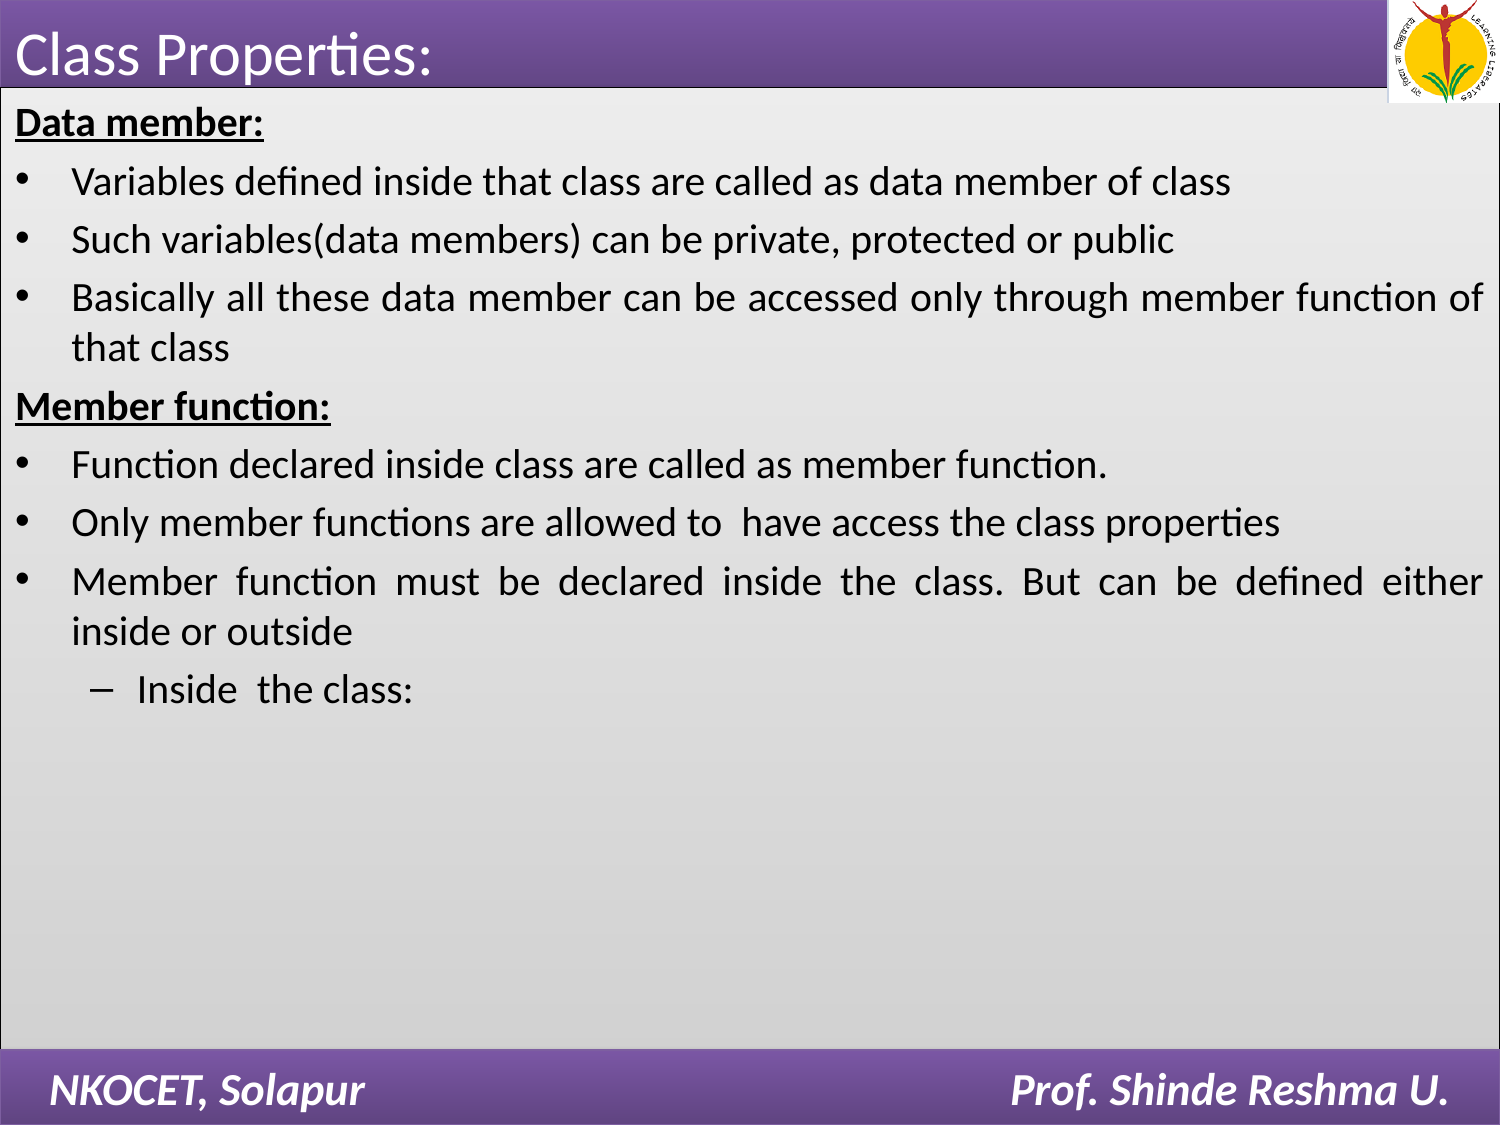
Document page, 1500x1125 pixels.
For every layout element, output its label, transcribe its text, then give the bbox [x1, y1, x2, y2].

text_box NKOCET, Solapur Prof. Shinde Reshma U. [0, 1049, 1500, 1125]
title Class Properties: [0, 0, 1385, 86]
list Data member: Variables defined inside that class are called as data member of class Such variables(data members) can be private, protected or public Basically all these data member can be accessed only through member function of that class Member function: Function declared inside class are called as member function. Only member functions are allowed to have access the class properties Member function must be declared inside the class. But can be defined either inside or outside Inside the class: [0, 87, 1500, 1049]
picture [1387, 0, 1500, 104]
